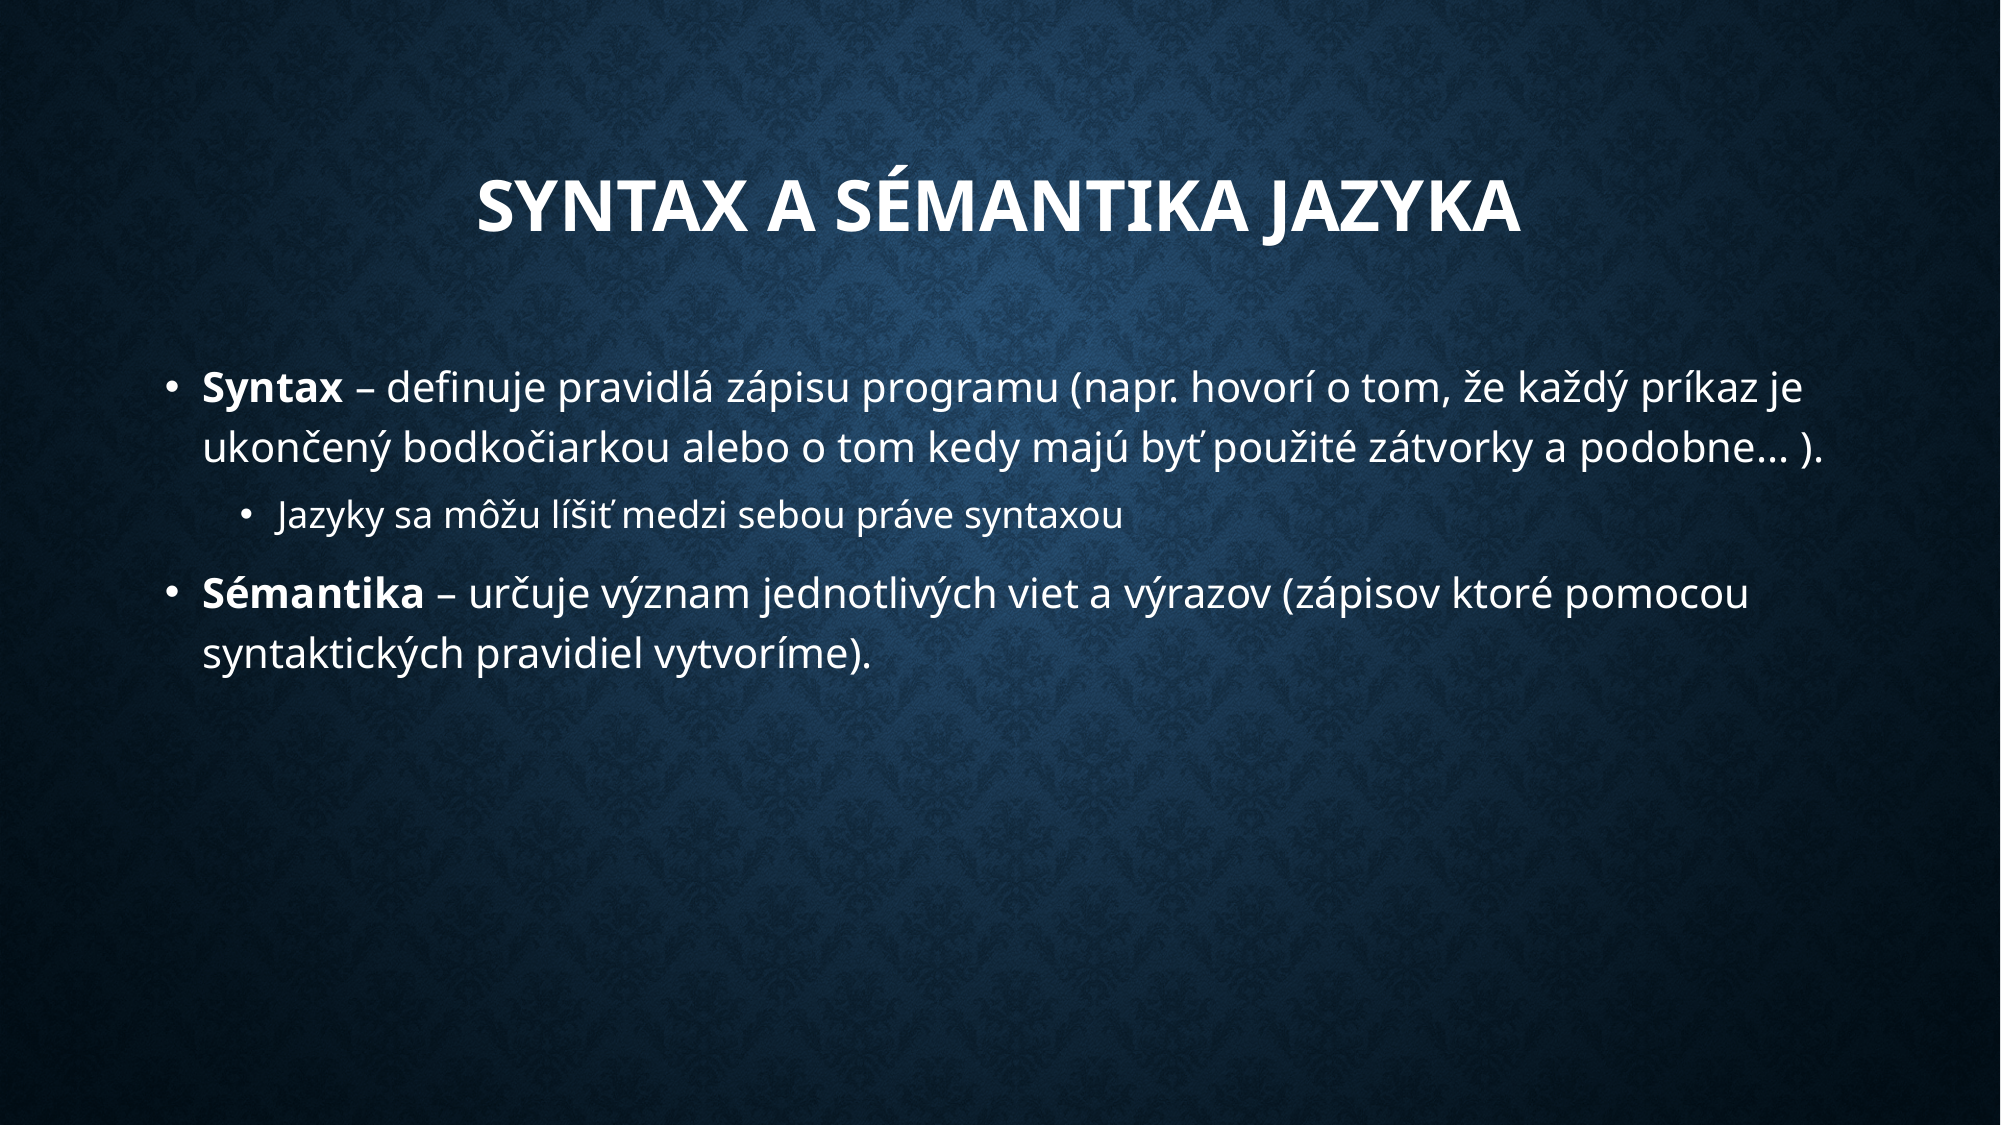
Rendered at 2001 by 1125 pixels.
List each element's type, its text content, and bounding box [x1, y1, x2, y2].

title Syntax a sémantika jazyka [149, 99, 1849, 318]
list Syntax – definuje pravidlá zápisu programu (napr. hovorí o tom, že každý príkaz je ukončený bodkočiarkou alebo o tom kedy majú byť použité zátvorky a podobne... ). Jazyky sa môžu líšiť medzi sebou práve syntaxou Sémantika – určuje význam jednotlivých viet a výrazov (zápisov ktoré pomocou syntaktických pravidiel vytvoríme). [149, 343, 1849, 950]
